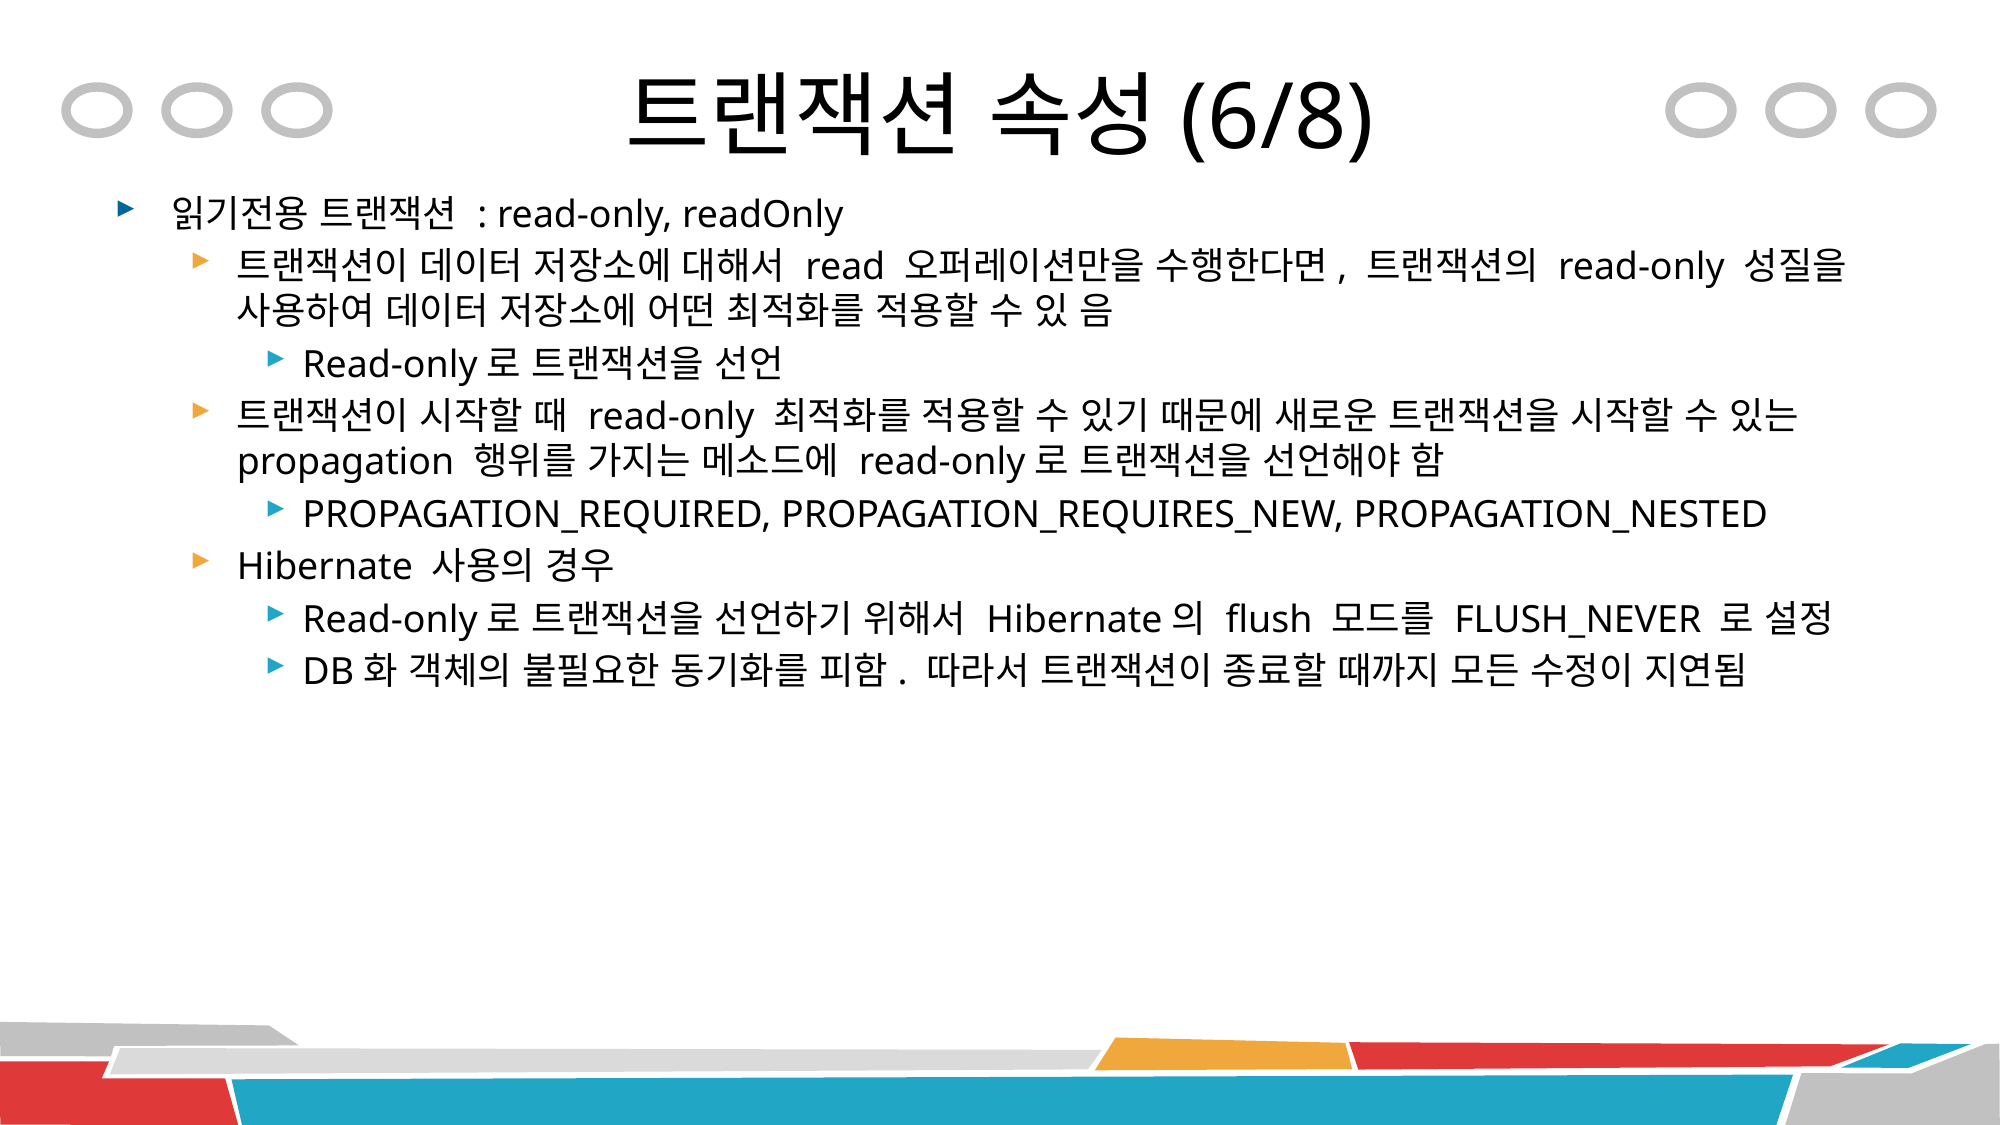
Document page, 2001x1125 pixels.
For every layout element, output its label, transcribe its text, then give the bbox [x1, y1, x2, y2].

title 트랜잭션 속성(6/8) [350, 18, 1650, 182]
list 읽기전용 트랜잭션 : read-only, readOnly 트랜잭션이 데이터 저장소에 대해서 read 오퍼레이션만을 수행한다면, 트랜잭션의 read-only 성질을 사용하여 데이터 저장소에 어떤 최적화를 적용할 수 있 음 Read-only로 트랜잭션을 선언 트랜잭션이 시작할 때 read-only 최적화를 적용할 수 있기 때문에 새로운 트랜잭션을 시작할 수 있는 propagation 행위를 가지는 메소드에 read-only로 트랜잭션을 선언해야 함 PROPAGATION_REQUIRED, PROPAGATION_REQUIRES_NEW, PROPAGATION_NESTED Hibernate 사용의 경우 Read-only로 트랜잭션을 선언하기 위해서 Hibernate의 flush 모드를 FLUSH_NEVER 로 설정 DB화 객체의 불필요한 동기화를 피함. 따라서 트랜잭션이 종료할 때까지 모든 수정이 지연됨 [99, 182, 1900, 937]
